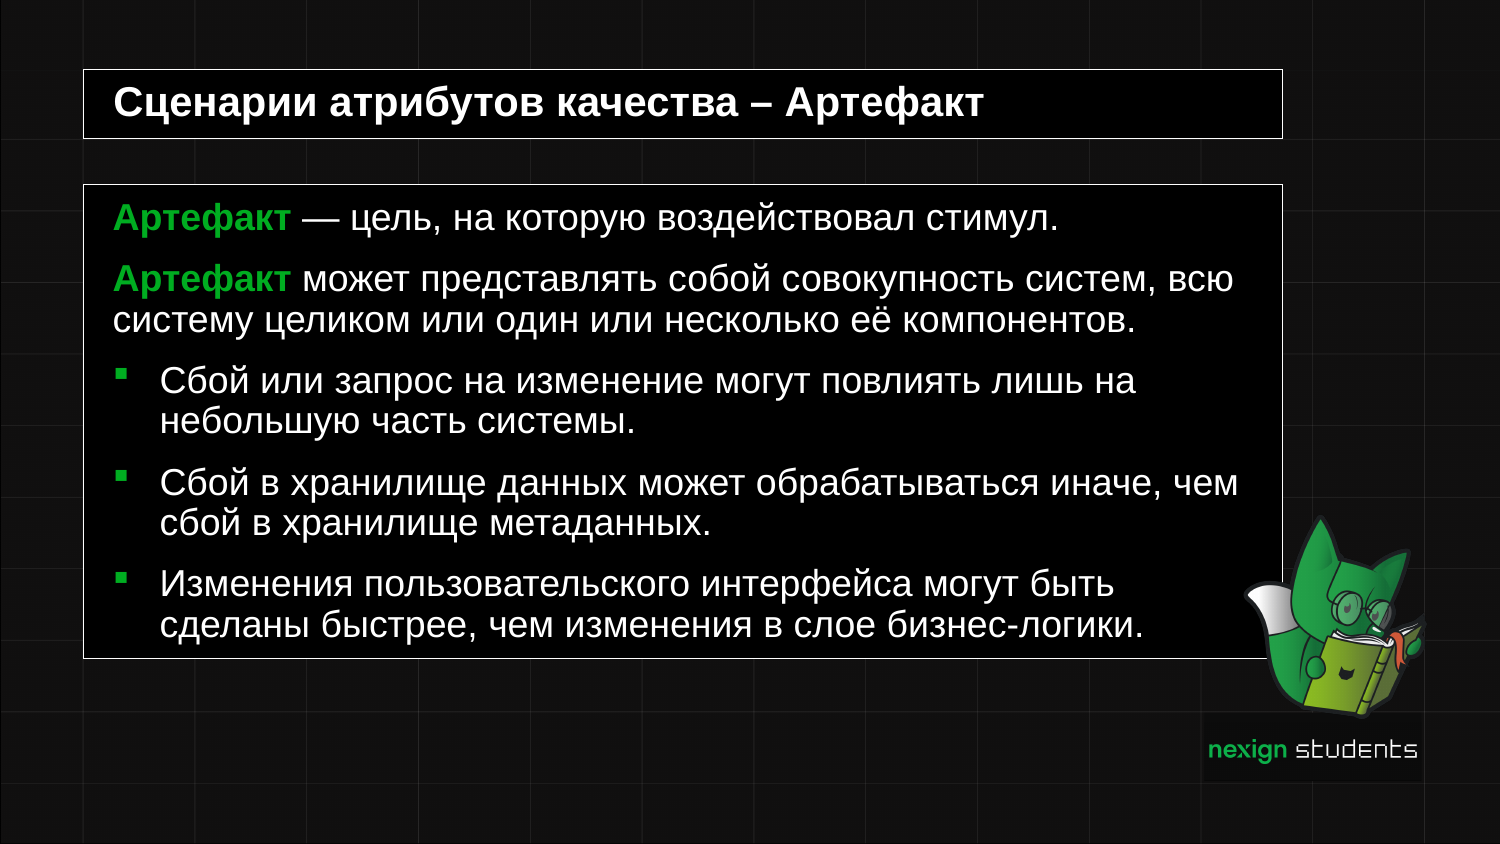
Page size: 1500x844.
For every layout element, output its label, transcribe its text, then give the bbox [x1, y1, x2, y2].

picture [0, 0, 1500, 844]
list Артефакт — цель, на которую воздействовал стимул. Артефакт может представлять собой совокупность систем, всю систему целиком или один или несколько её компонентов. Сбой или запрос на изменение могут повлиять лишь на небольшую часть системы. Сбой в хранилище данных может обрабатываться иначе, чем сбой в хранилище метаданных. Изменения пользовательского интерфейса могут быть сделаны быстрее, чем изменения в слое бизнес-логики. [83, 184, 1283, 659]
title Сценарии атрибутов качества – Артефакт [83, 69, 1283, 139]
